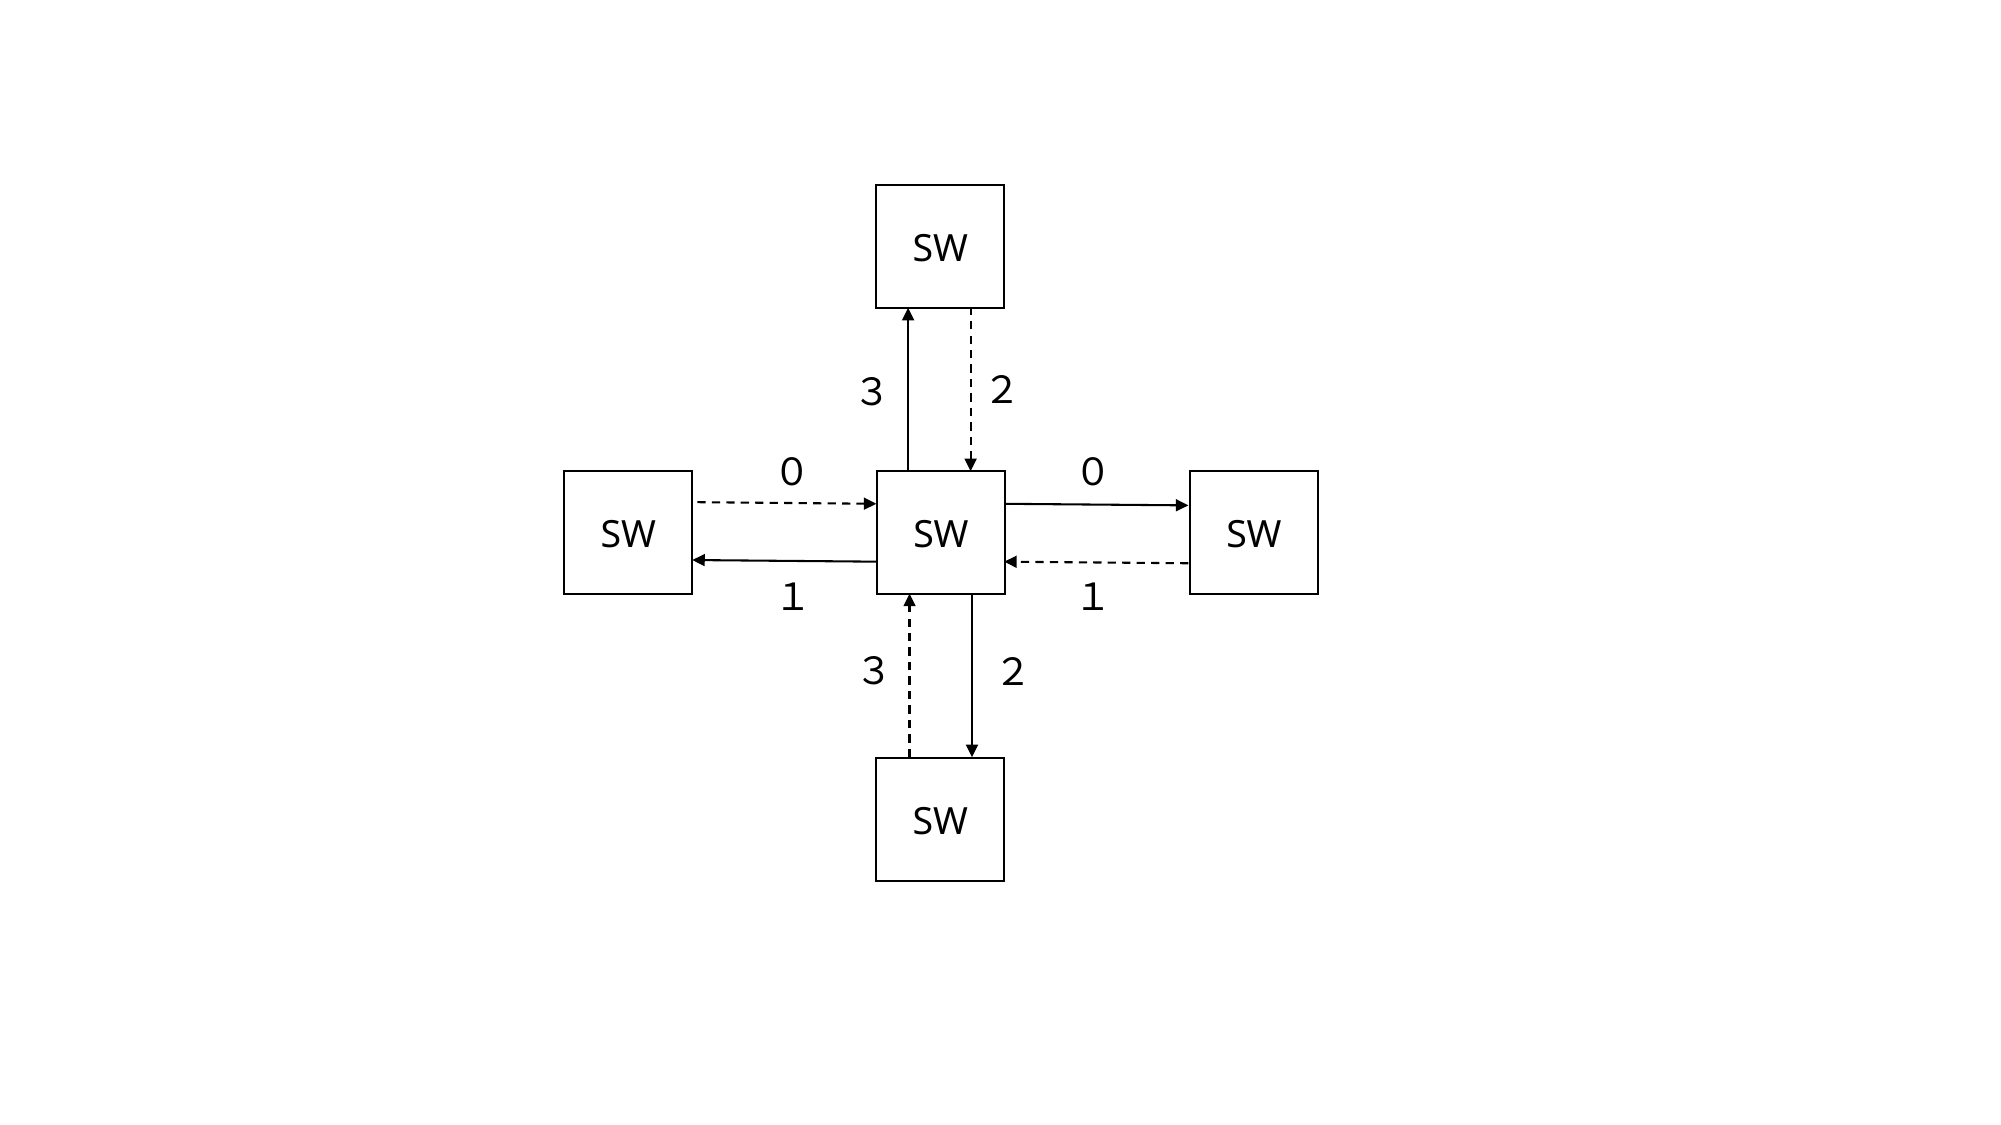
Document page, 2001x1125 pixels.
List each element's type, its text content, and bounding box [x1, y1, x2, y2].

text_box ３ [838, 360, 907, 421]
text_box ０ [759, 440, 833, 501]
text_box SW [875, 184, 1005, 309]
text_box SW [876, 470, 1006, 595]
text_box ２ [971, 359, 1037, 419]
text_box ３ [841, 639, 909, 700]
text_box ０ [1059, 440, 1133, 501]
text_box SW [563, 470, 693, 595]
text_box １ [1059, 565, 1128, 626]
text_box SW [875, 757, 1005, 882]
text_box １ [759, 565, 828, 626]
text_box SW [1189, 470, 1319, 595]
text_box ２ [979, 640, 1048, 701]
